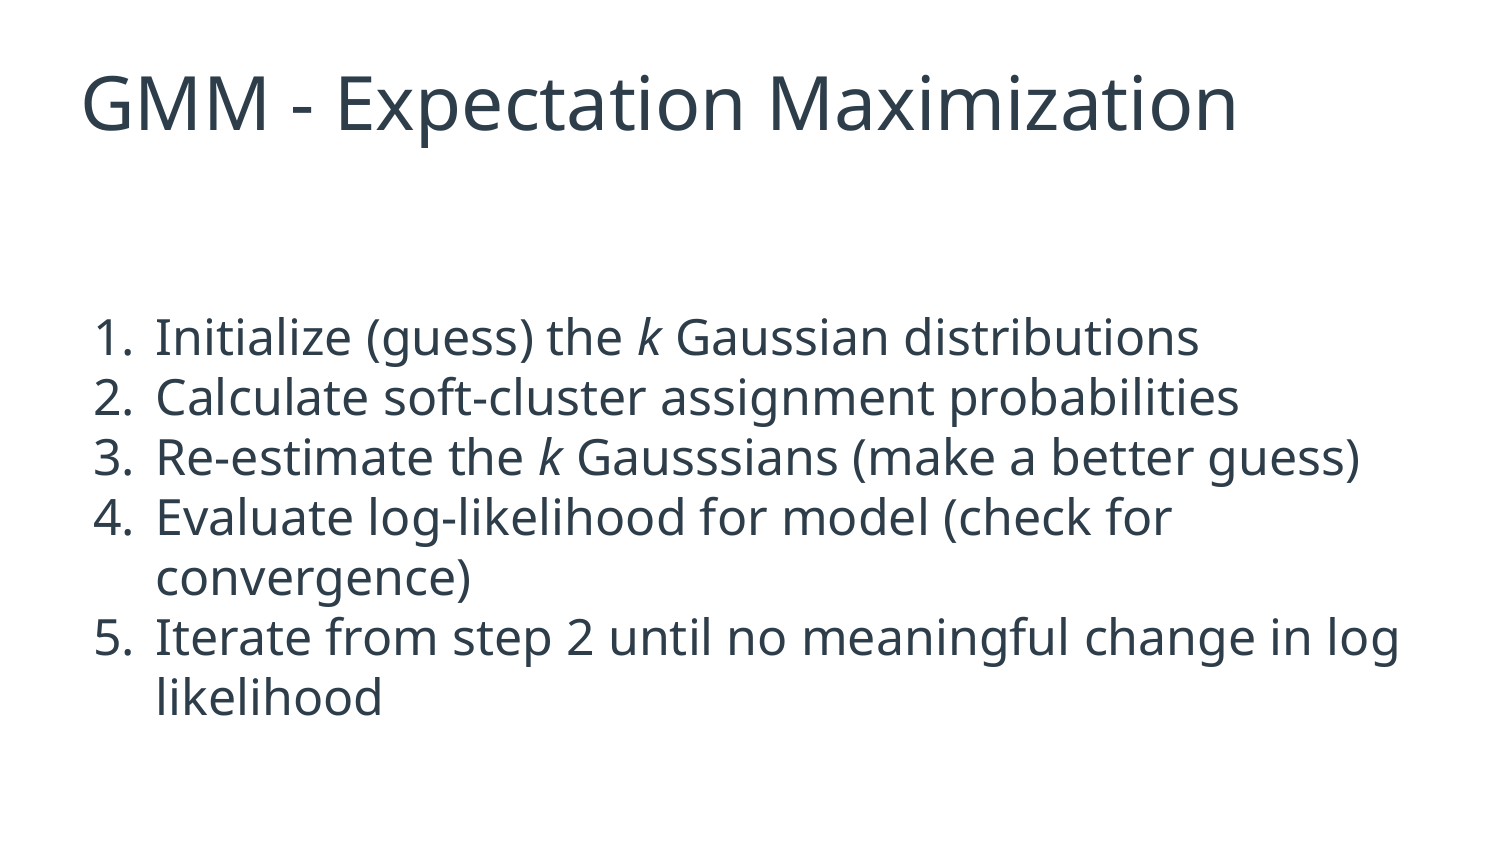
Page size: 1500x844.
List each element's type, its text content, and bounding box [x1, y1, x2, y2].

list Initialize (guess) the k Gaussian distributions Calculate soft-cluster assignment probabilities Re-estimate the k Gausssians (make a better guess) Evaluate log-likelihood for model (check for convergence) Iterate from step 2 until no meaningful change in log likelihood [75, 281, 1425, 751]
title GMM - Expectation Maximization [75, 50, 1425, 148]
